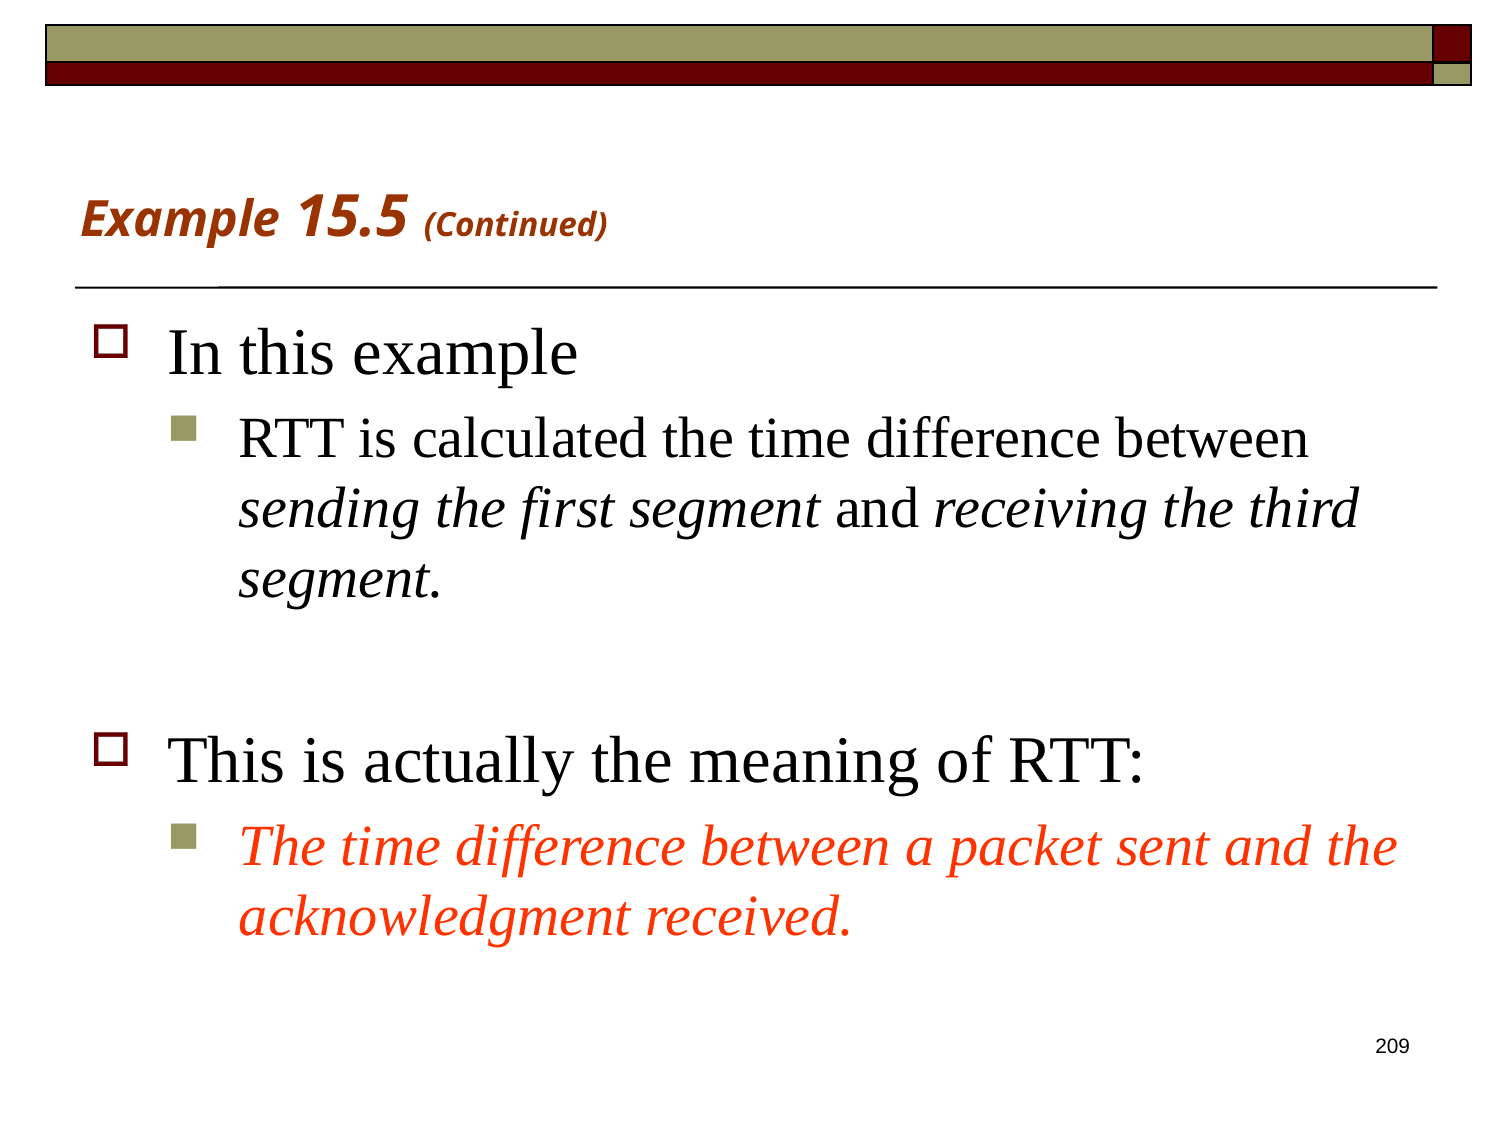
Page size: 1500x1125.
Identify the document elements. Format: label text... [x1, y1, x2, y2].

text_box Example 15.5 (Continued) [65, 170, 903, 256]
slide_number 209 [1112, 1024, 1426, 1101]
list In this example RTT is calculated the time difference between sending the first segment and receiving the third segment. This is actually the meaning of RTT: The time difference between a packet sent and the acknowledgment received. [74, 299, 1426, 1006]
